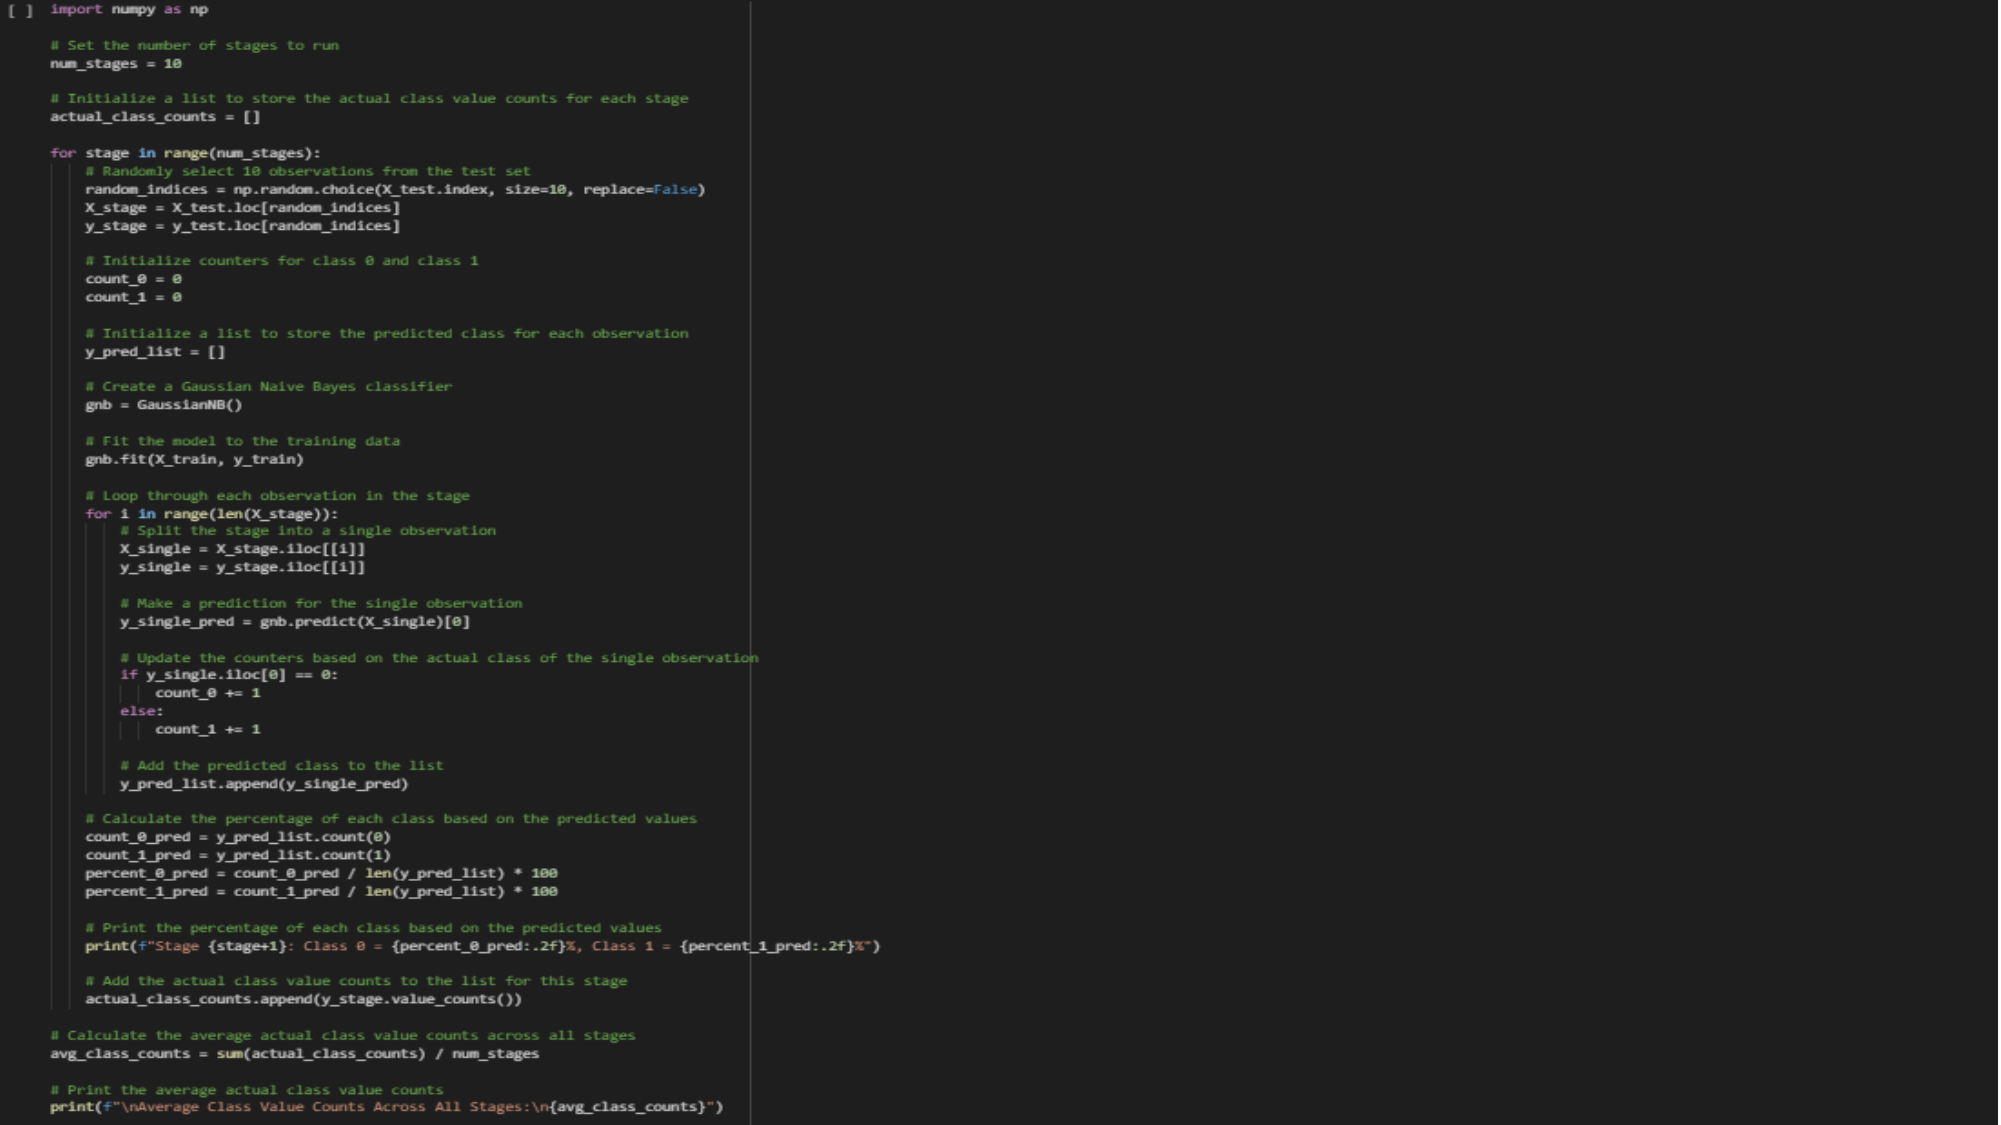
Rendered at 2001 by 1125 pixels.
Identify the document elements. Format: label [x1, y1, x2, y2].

list [0, 0, 1998, 1125]
